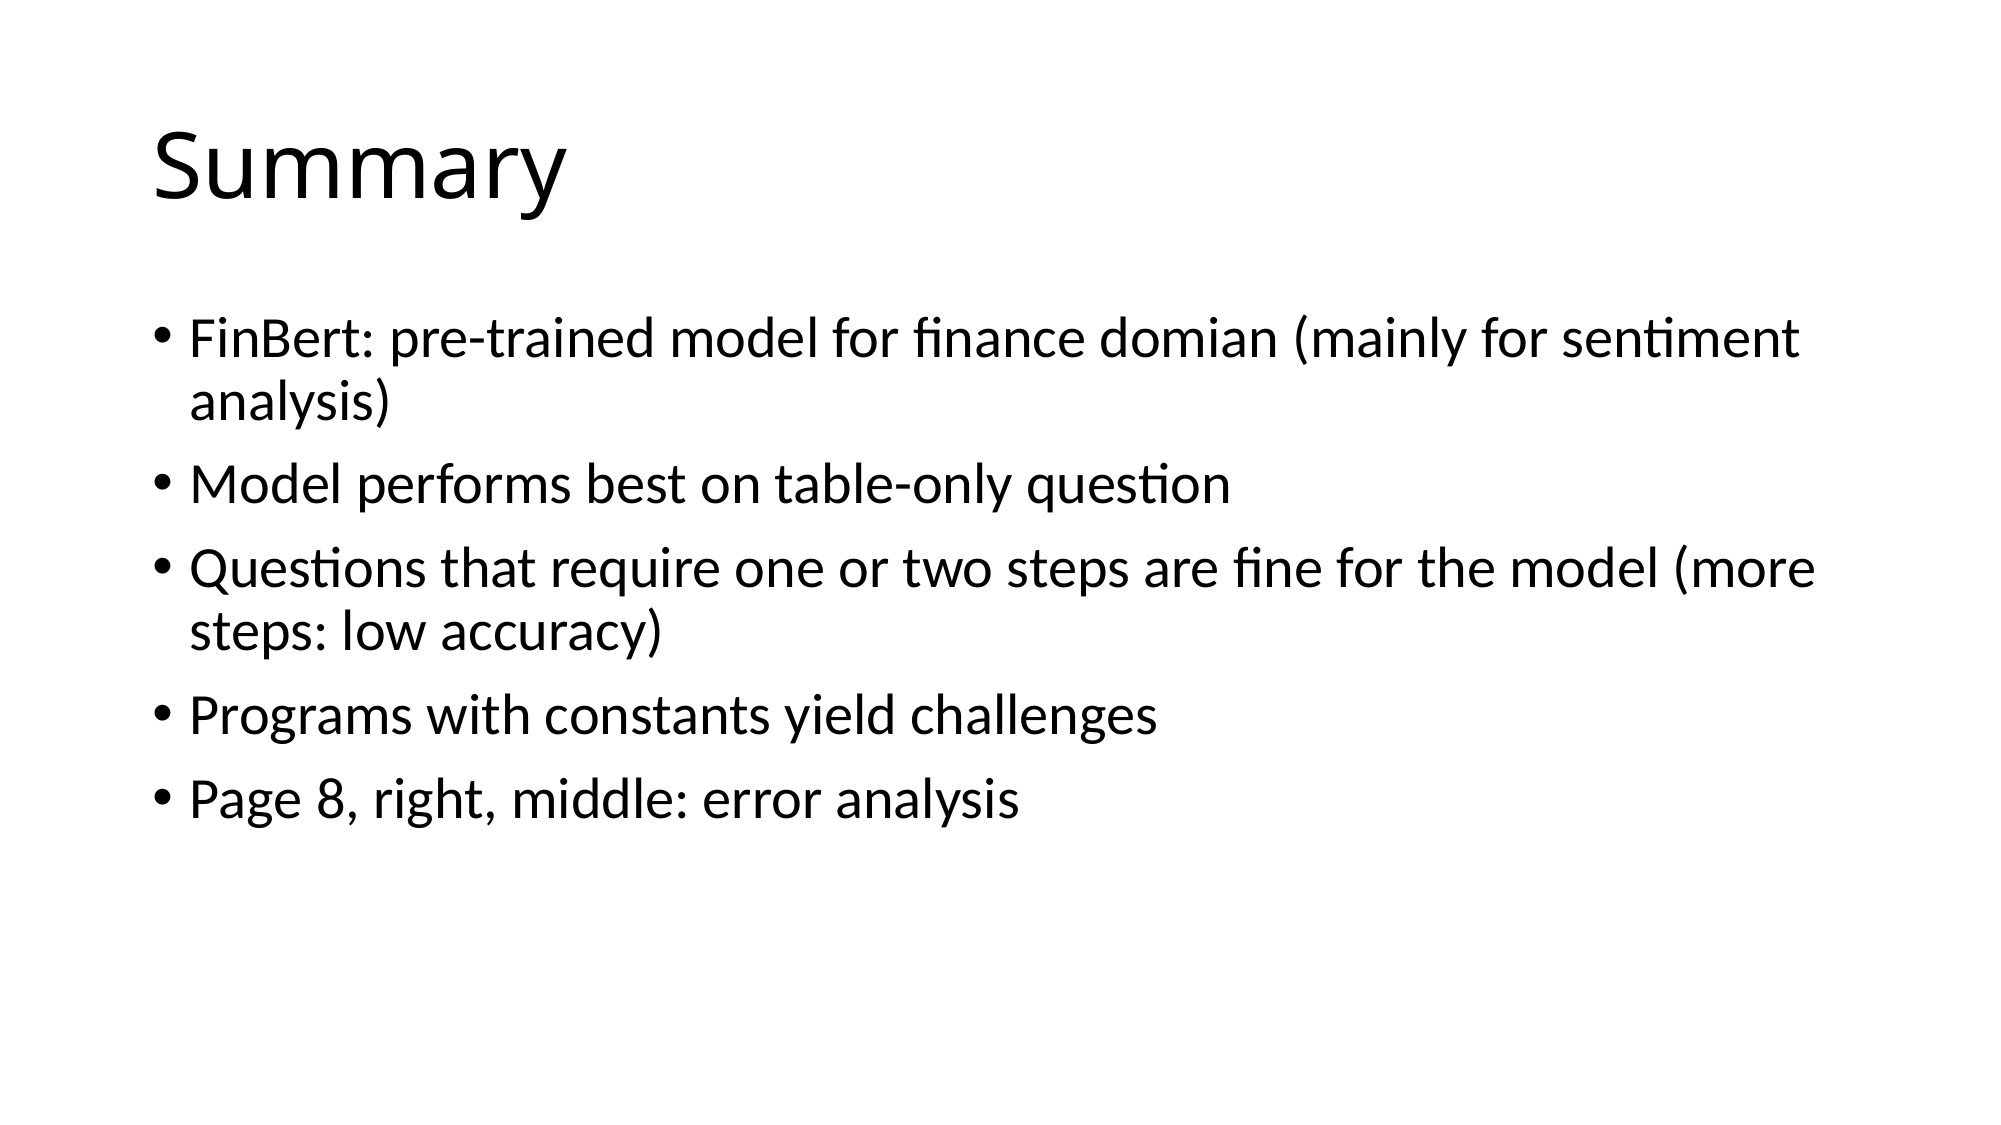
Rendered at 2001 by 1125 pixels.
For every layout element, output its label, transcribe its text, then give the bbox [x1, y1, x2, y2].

list FinBert: pre-trained model for finance domian (mainly for sentiment analysis) Model performs best on table-only question Questions that require one or two steps are fine for the model (more steps: low accuracy) Programs with constants yield challenges Page 8, right, middle: error analysis [137, 299, 1863, 1014]
title Summary [137, 59, 1863, 278]
